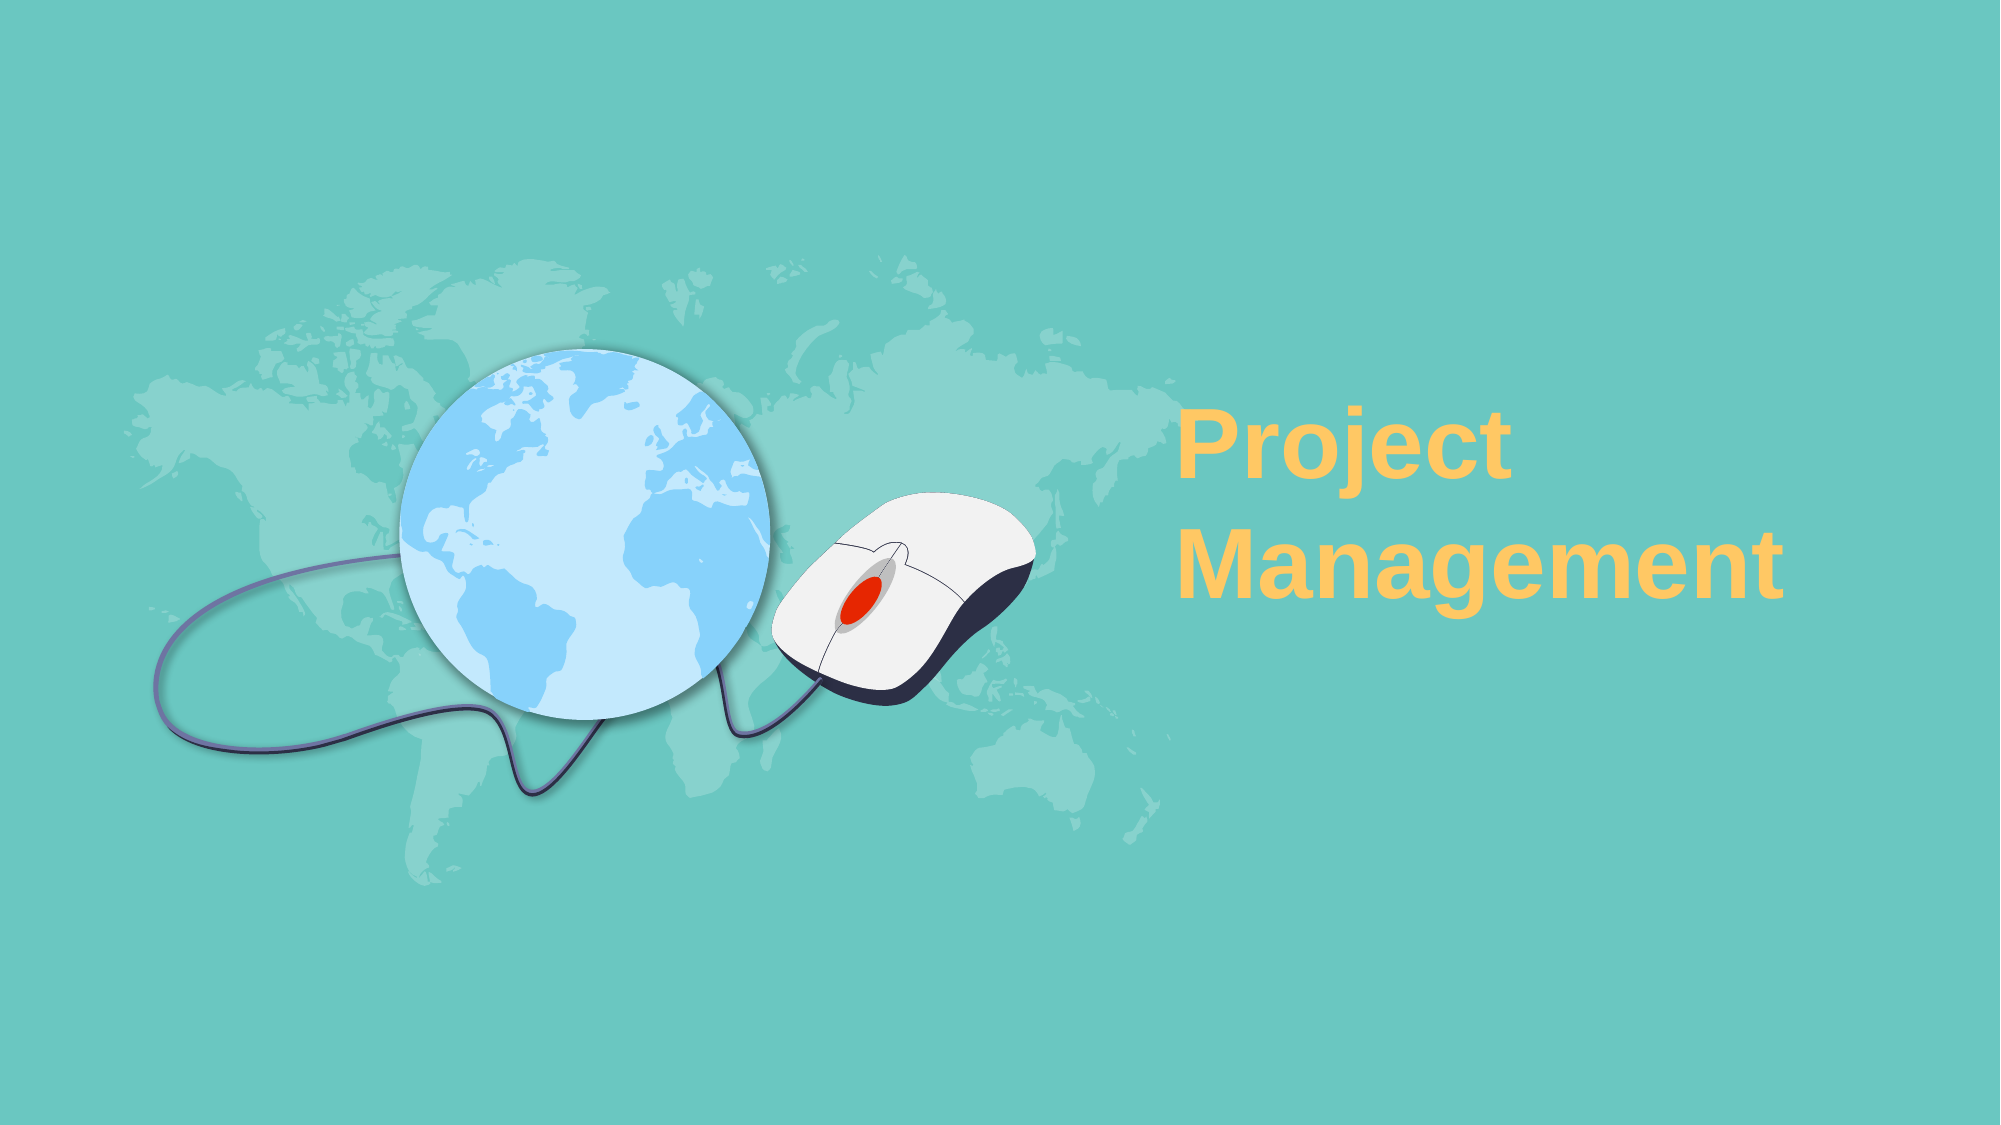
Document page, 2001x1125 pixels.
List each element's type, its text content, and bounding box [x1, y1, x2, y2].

text_box Project Management [1198, 371, 1902, 627]
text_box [123, 254, 1198, 886]
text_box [771, 492, 1036, 706]
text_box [153, 553, 824, 797]
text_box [398, 348, 771, 720]
